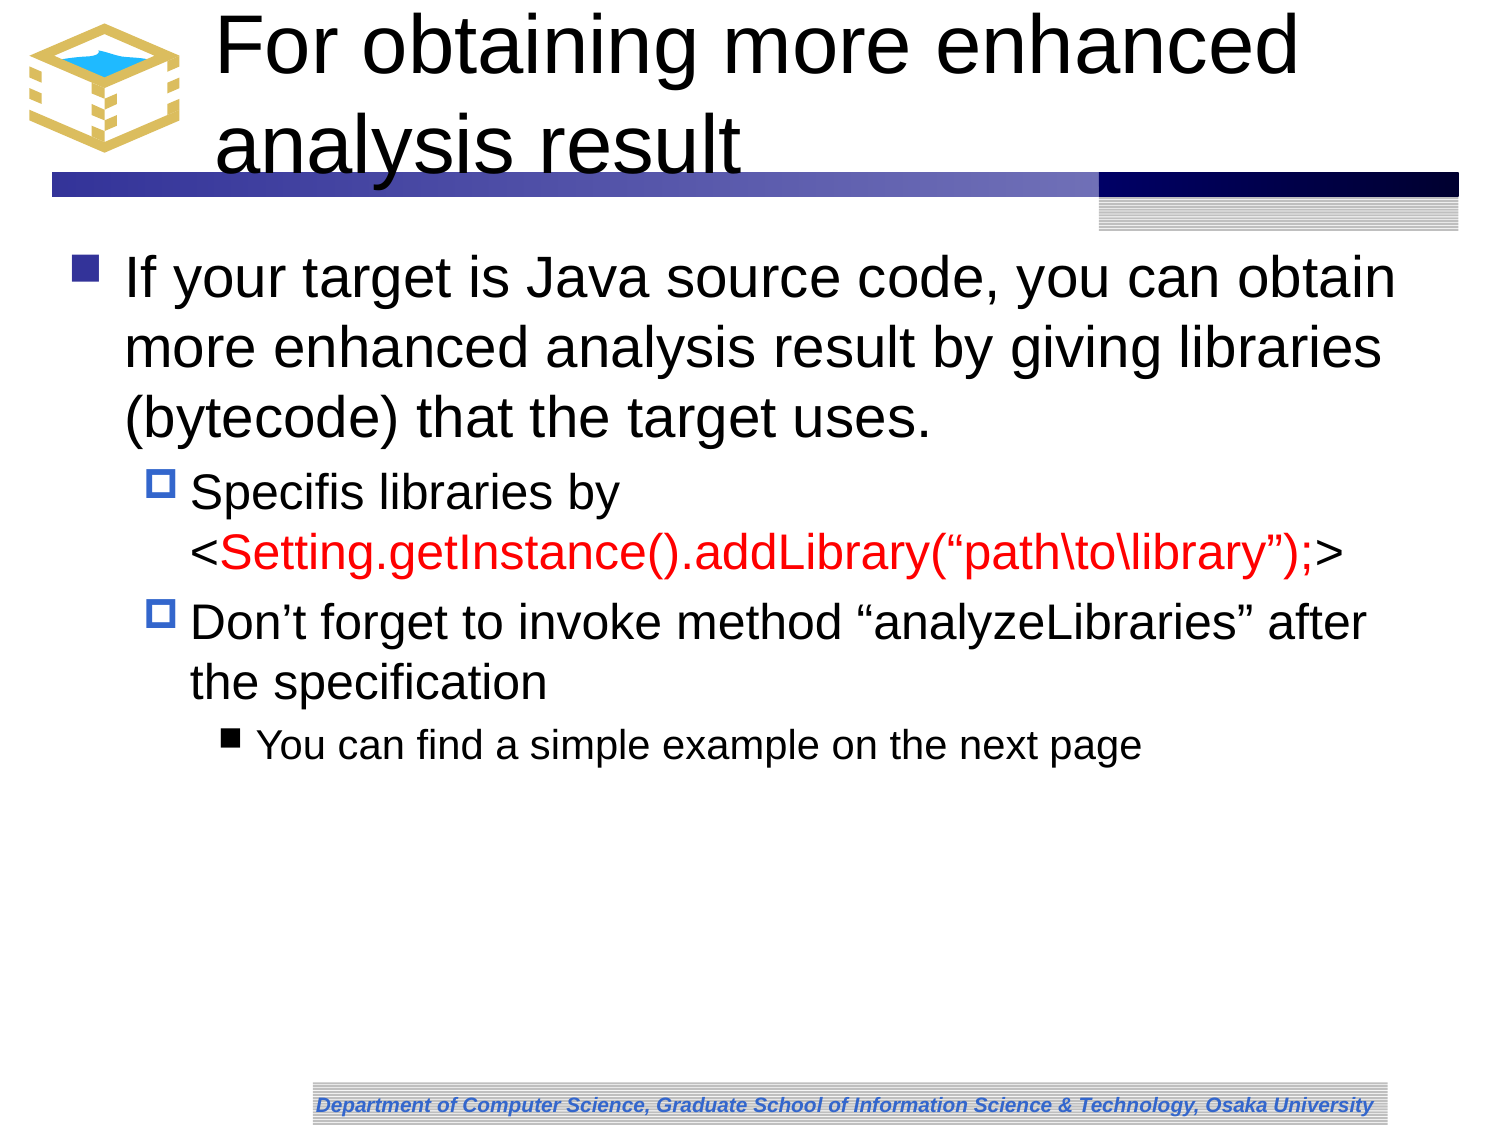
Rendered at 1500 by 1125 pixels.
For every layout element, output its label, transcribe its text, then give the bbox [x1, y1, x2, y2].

list If your target is Java source code, you can obtain more enhanced analysis result by giving libraries (bytecode) that the target uses. Specifis libraries by <Setting.getInstance().addLibrary(“path\to\library”);> Don’t forget to invoke method “analyzeLibraries” after the specification You can find a simple example on the next page [52, 231, 1460, 1024]
title For obtaining more enhanced analysis result [198, 18, 1459, 162]
